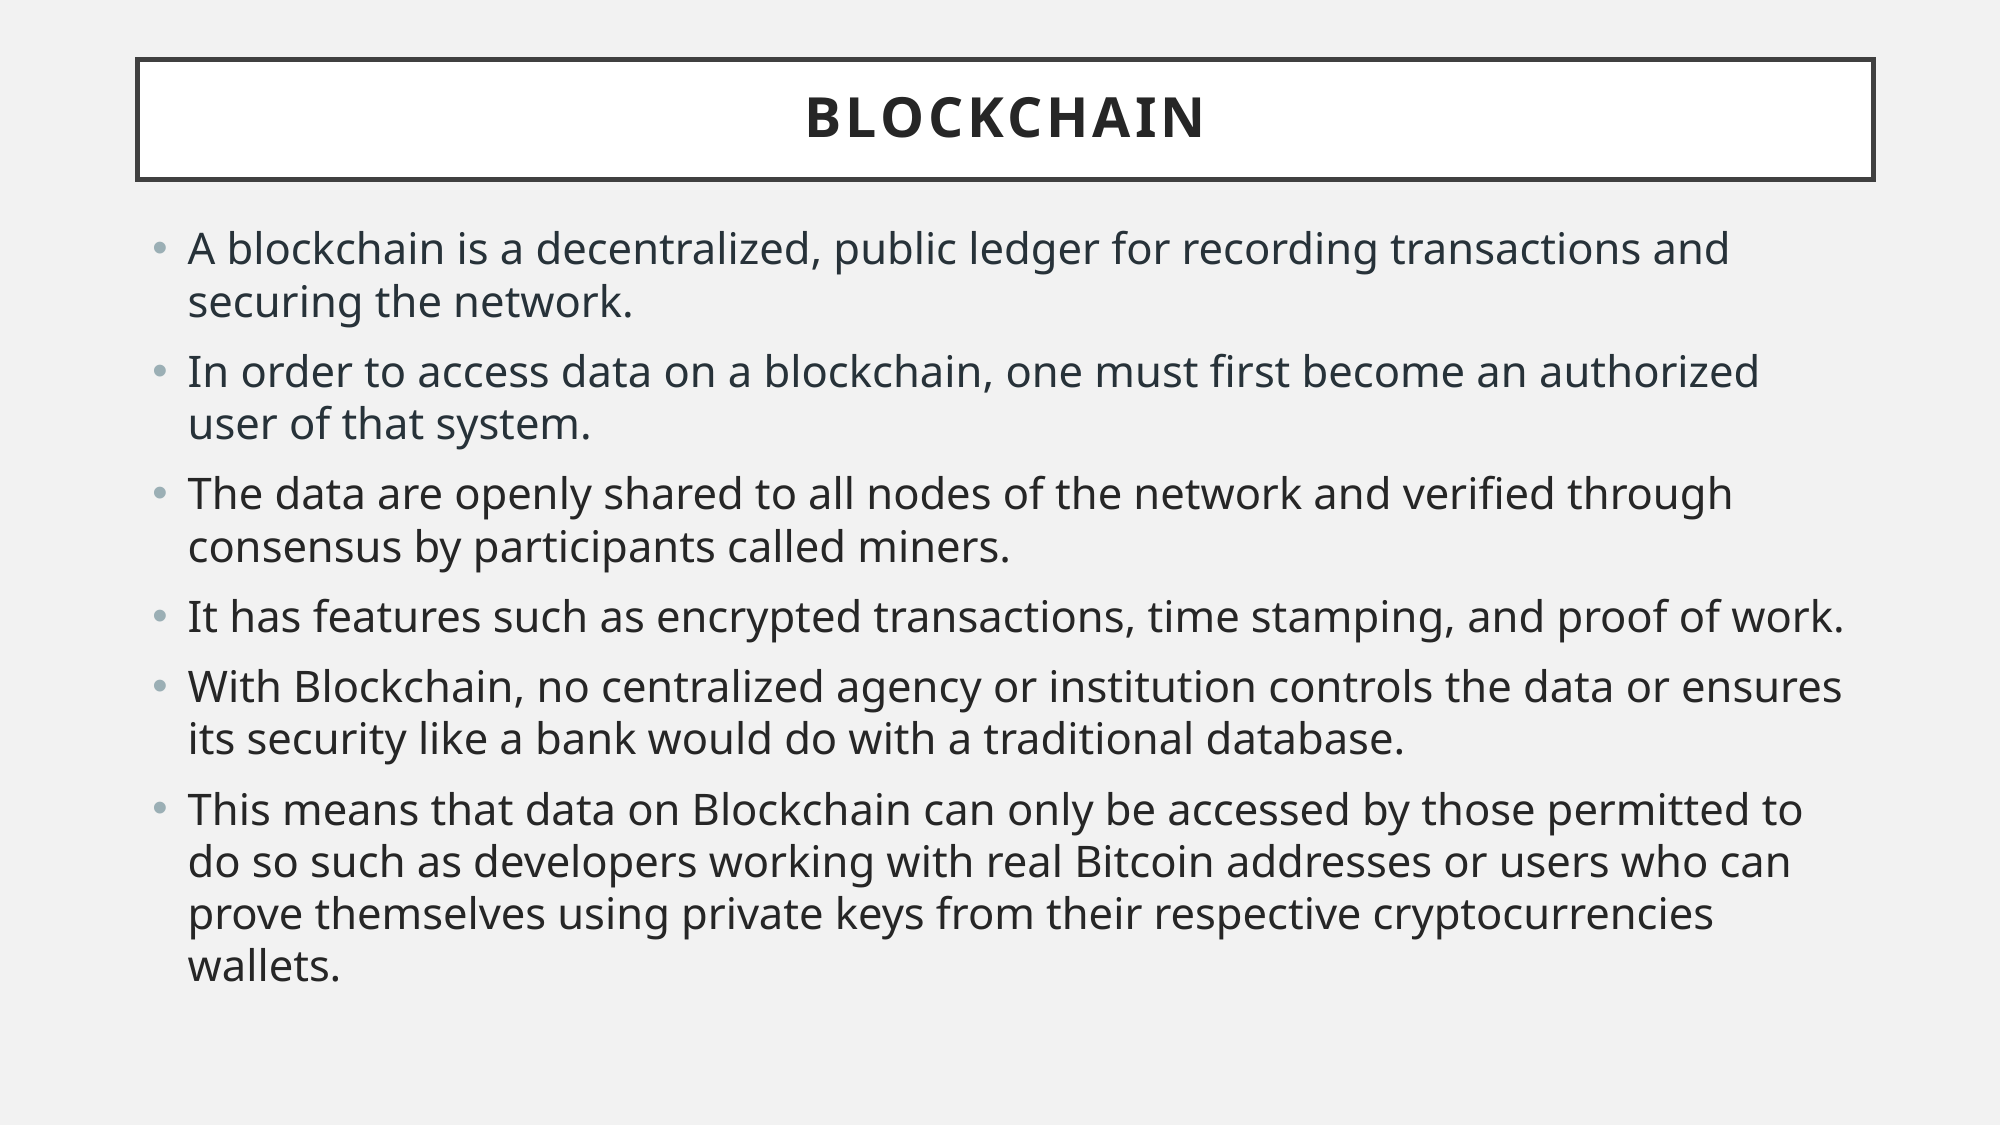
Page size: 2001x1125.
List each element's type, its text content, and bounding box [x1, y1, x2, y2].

list A blockchain is a decentralized, public ledger for recording transactions and securing the network. In order to access data on a blockchain, one must first become an authorized user of that system. The data are openly shared to all nodes of the network and verified through consensus by participants called miners. It has features such as encrypted transactions, time stamping, and proof of work. With Blockchain, no centralized agency or institution controls the data or ensures its security like a bank would do with a traditional database. This means that data on Blockchain can only be accessed by those permitted to do so such as developers working with real Bitcoin addresses or users who can prove themselves using private keys from their respective cryptocurrencies wallets. [137, 214, 1863, 1014]
title Blockchain [135, 57, 1876, 182]
